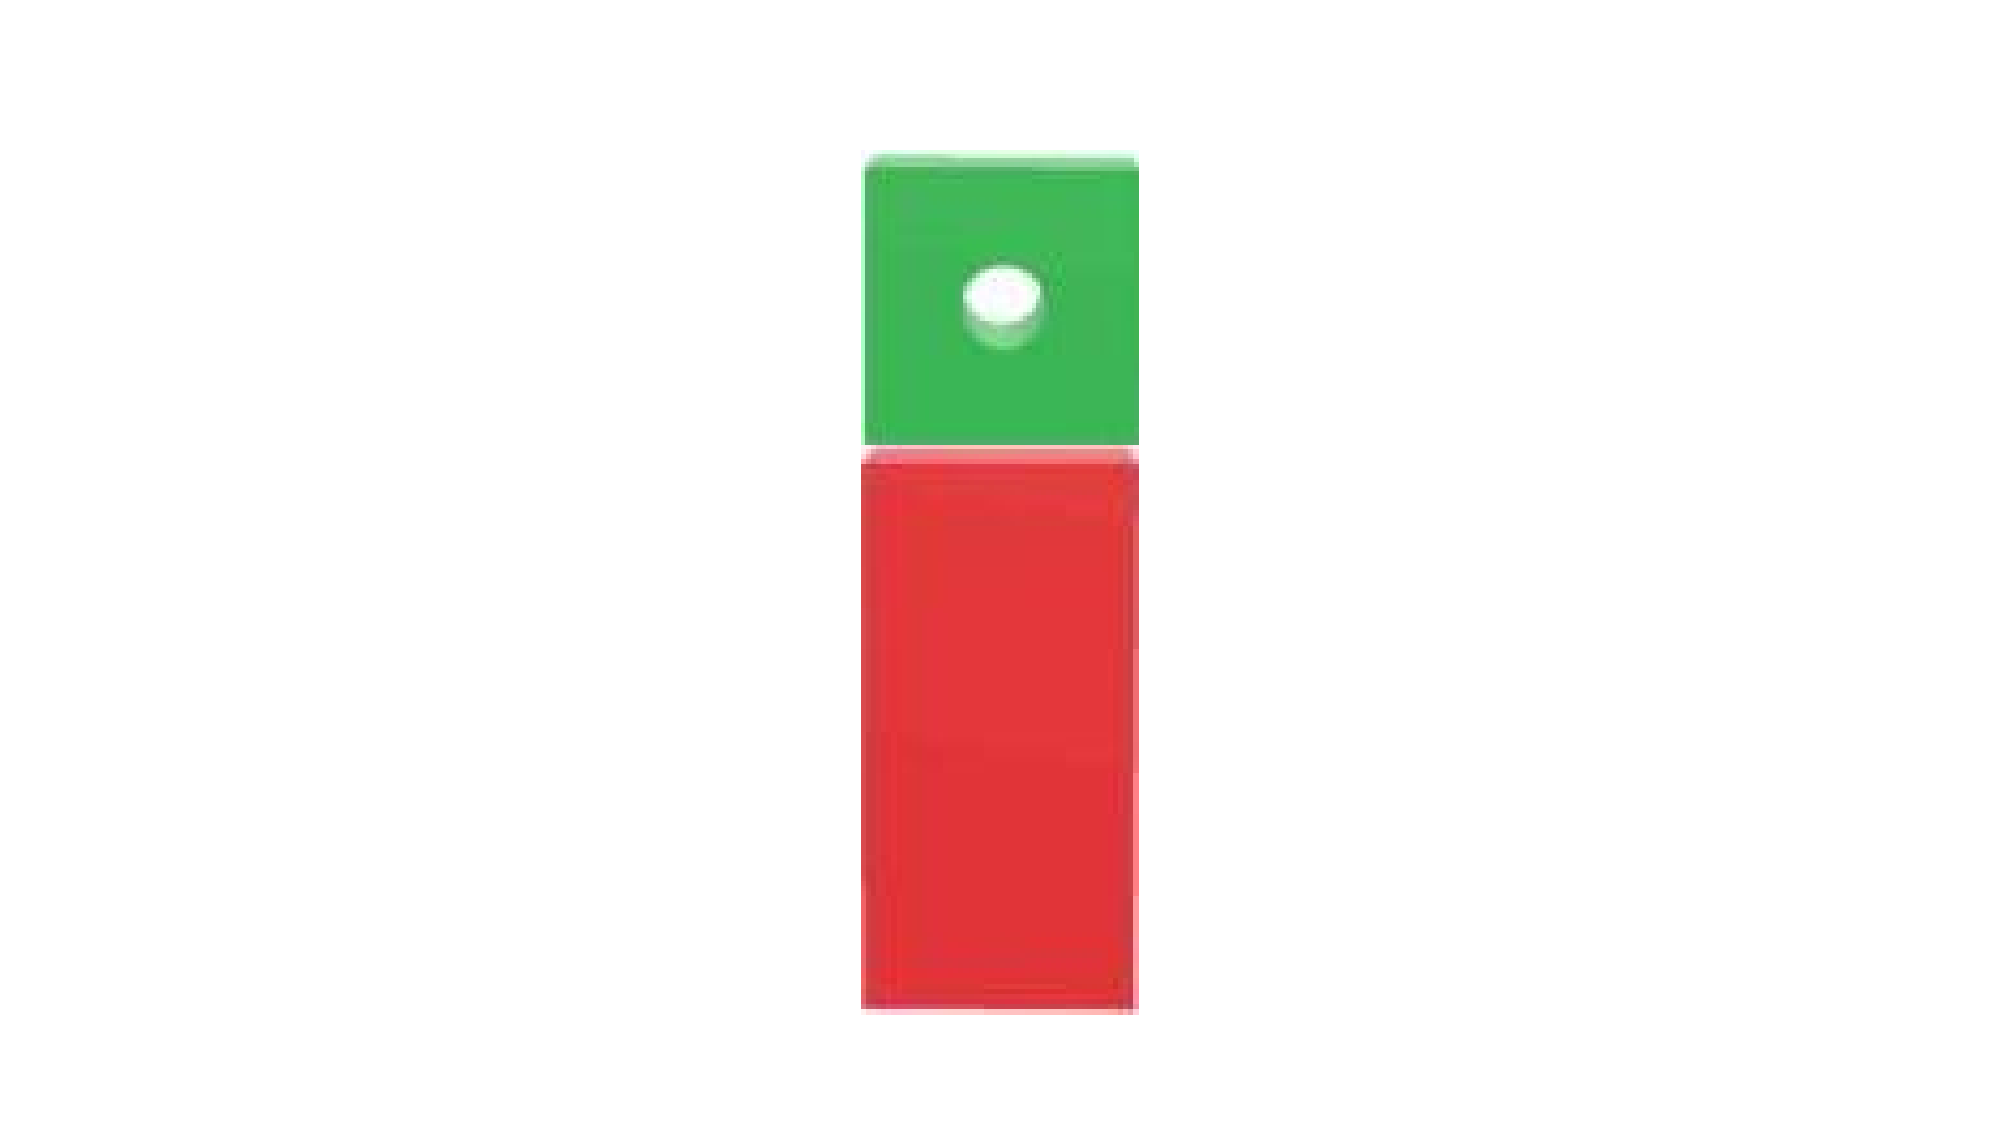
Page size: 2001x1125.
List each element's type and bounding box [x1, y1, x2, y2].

picture [861, 150, 1139, 1015]
